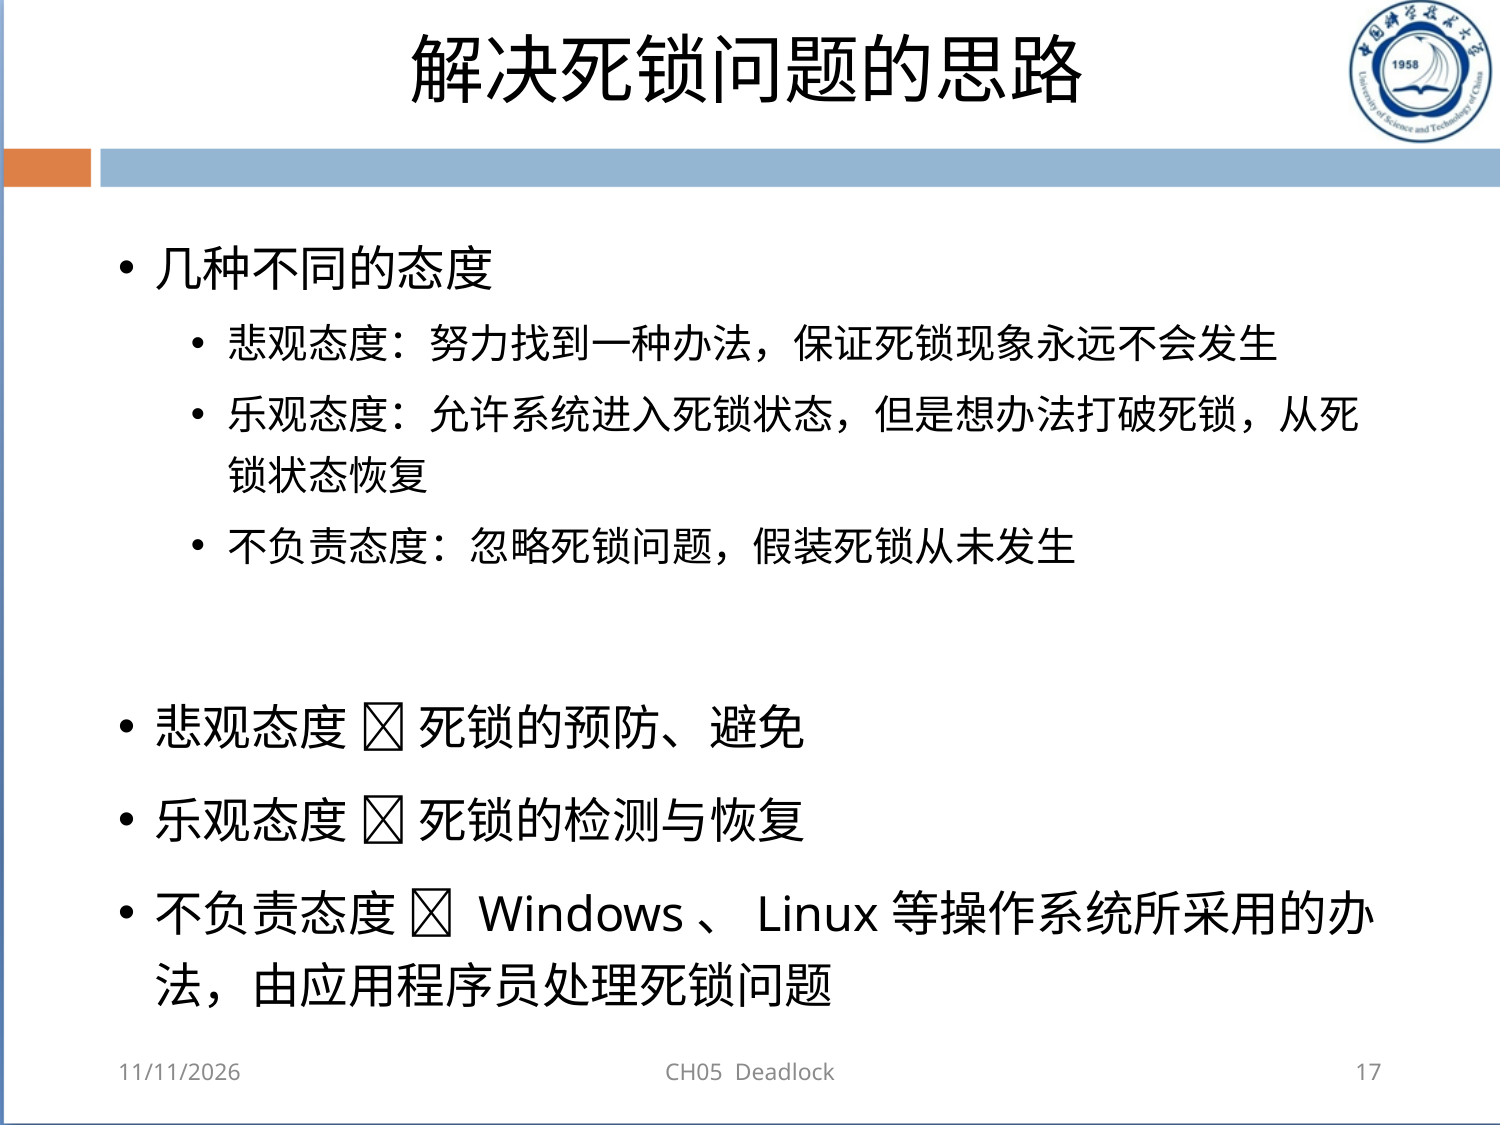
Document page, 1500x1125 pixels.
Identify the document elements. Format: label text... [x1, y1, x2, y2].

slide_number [103, 1042, 441, 1103]
title 解决死锁问题的思路 [100, 16, 1395, 131]
list 几种不同的态度 悲观态度：努力找到一种办法，保证死锁现象永远不会发生 乐观态度：允许系统进入死锁状态，但是想办法打破死锁，从死锁状态恢复 不负责态度：忽略死锁问题，假装死锁从未发生 悲观态度  死锁的预防、避免 乐观态度  死锁的检测与恢复 不负责态度  Windows、Linux等操作系统所采用的办法，由应用程序员处理死锁问题 [103, 216, 1397, 1023]
footer CH05 Deadlock [496, 1042, 1004, 1103]
picture [0, 0, 1500, 1125]
slide_number 17 [1059, 1042, 1397, 1103]
